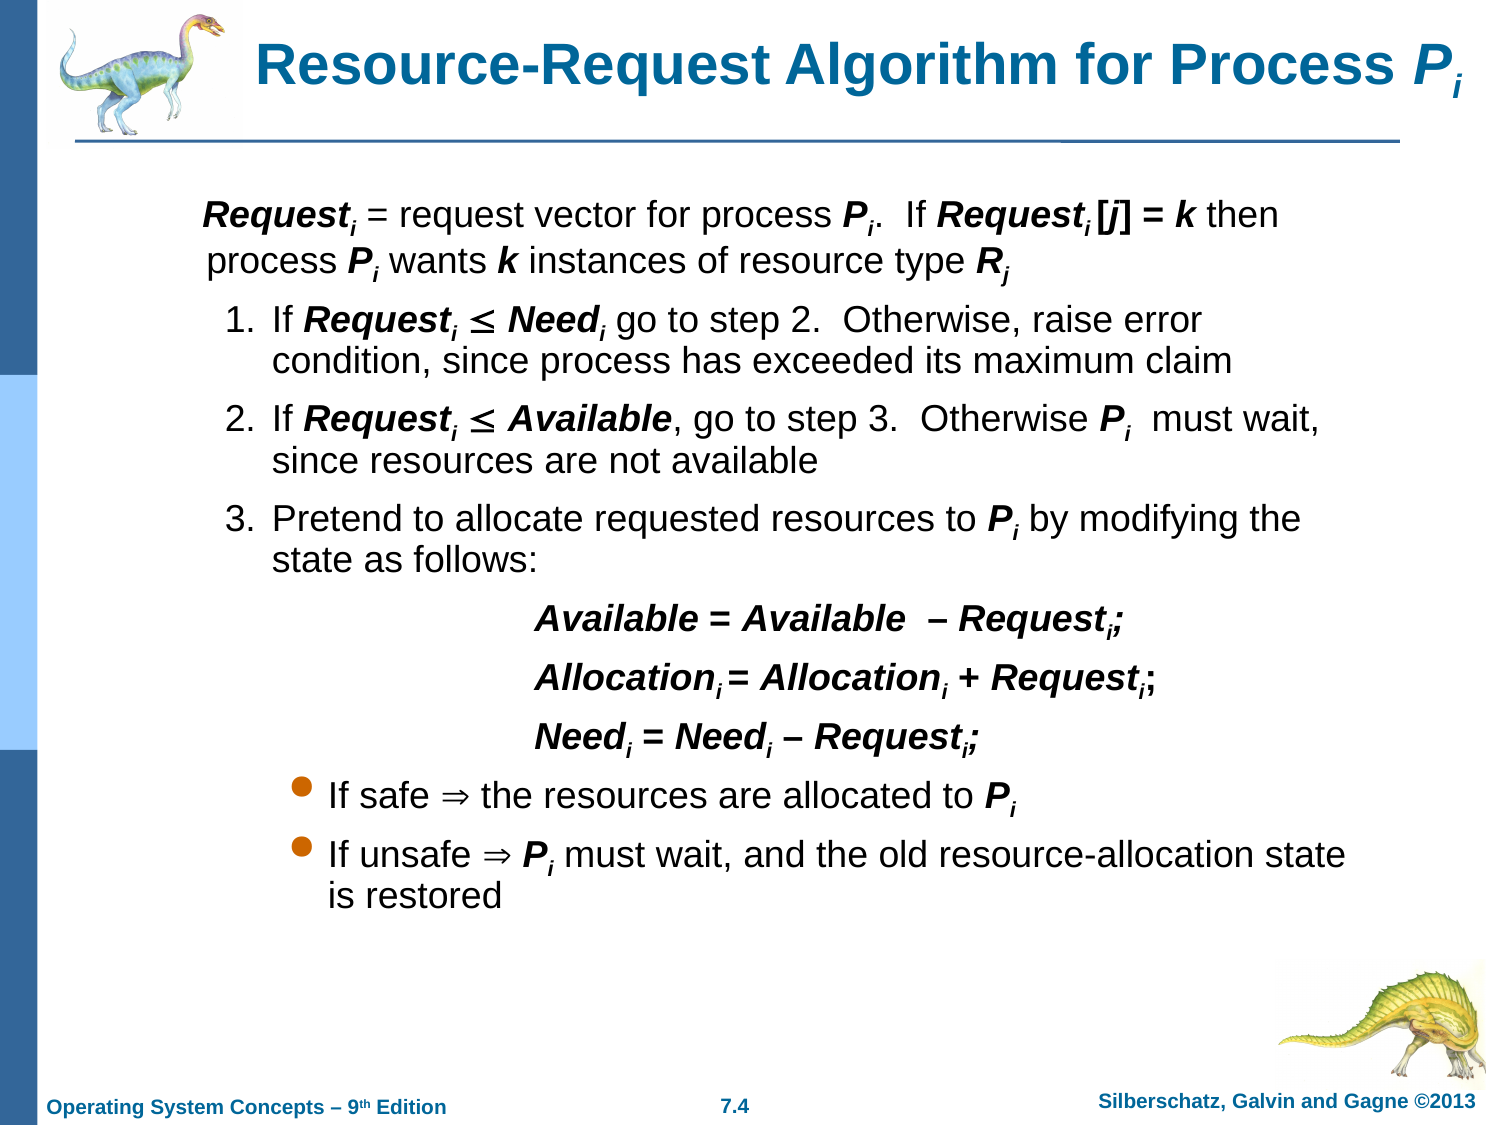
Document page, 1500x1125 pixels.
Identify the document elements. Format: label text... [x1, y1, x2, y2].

picture [46, 0, 243, 149]
list Requesti = request vector for process Pi. If Requesti [j] = k then process Pi wants k instances of resource type Rj 1. If Requesti  Needi go to step 2. Otherwise, raise error condition, since process has exceeded its maximum claim 2. If Requesti  Available, go to step 3. Otherwise Pi must wait, since resources are not available 3. Pretend to allocate requested resources to Pi by modifying the state as follows: Available = Available – Requesti; Allocationi = Allocationi + Requesti; Needi = Needi – Requesti; If safe  the resources are allocated to Pi If unsafe  Pi must wait, and the old resource-allocation state is restored [134, 182, 1389, 952]
picture [1275, 959, 1486, 1090]
title Resource-Request Algorithm for Process Pi [208, 37, 1500, 114]
